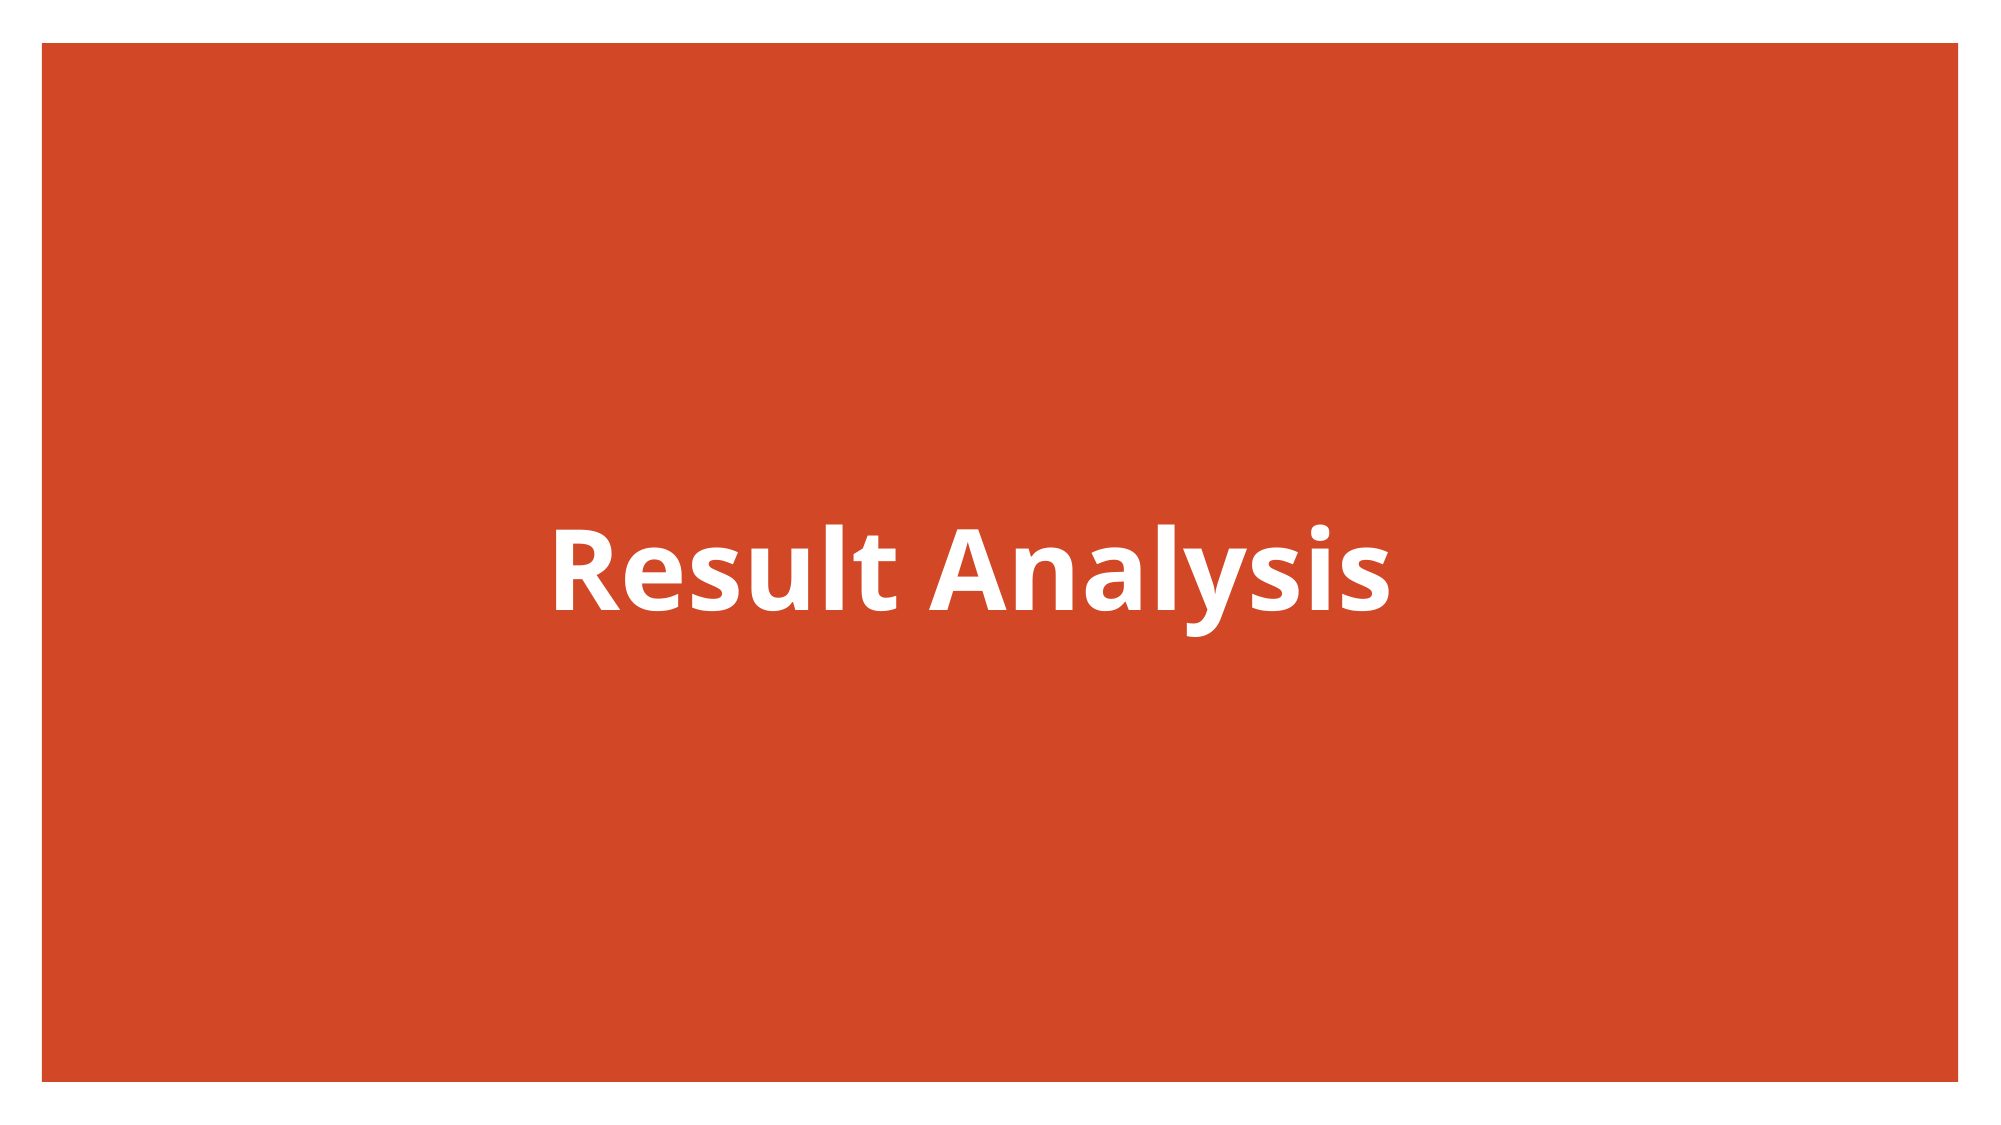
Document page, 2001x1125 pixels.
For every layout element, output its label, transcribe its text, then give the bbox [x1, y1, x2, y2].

title Result Analysis [317, 308, 1624, 841]
